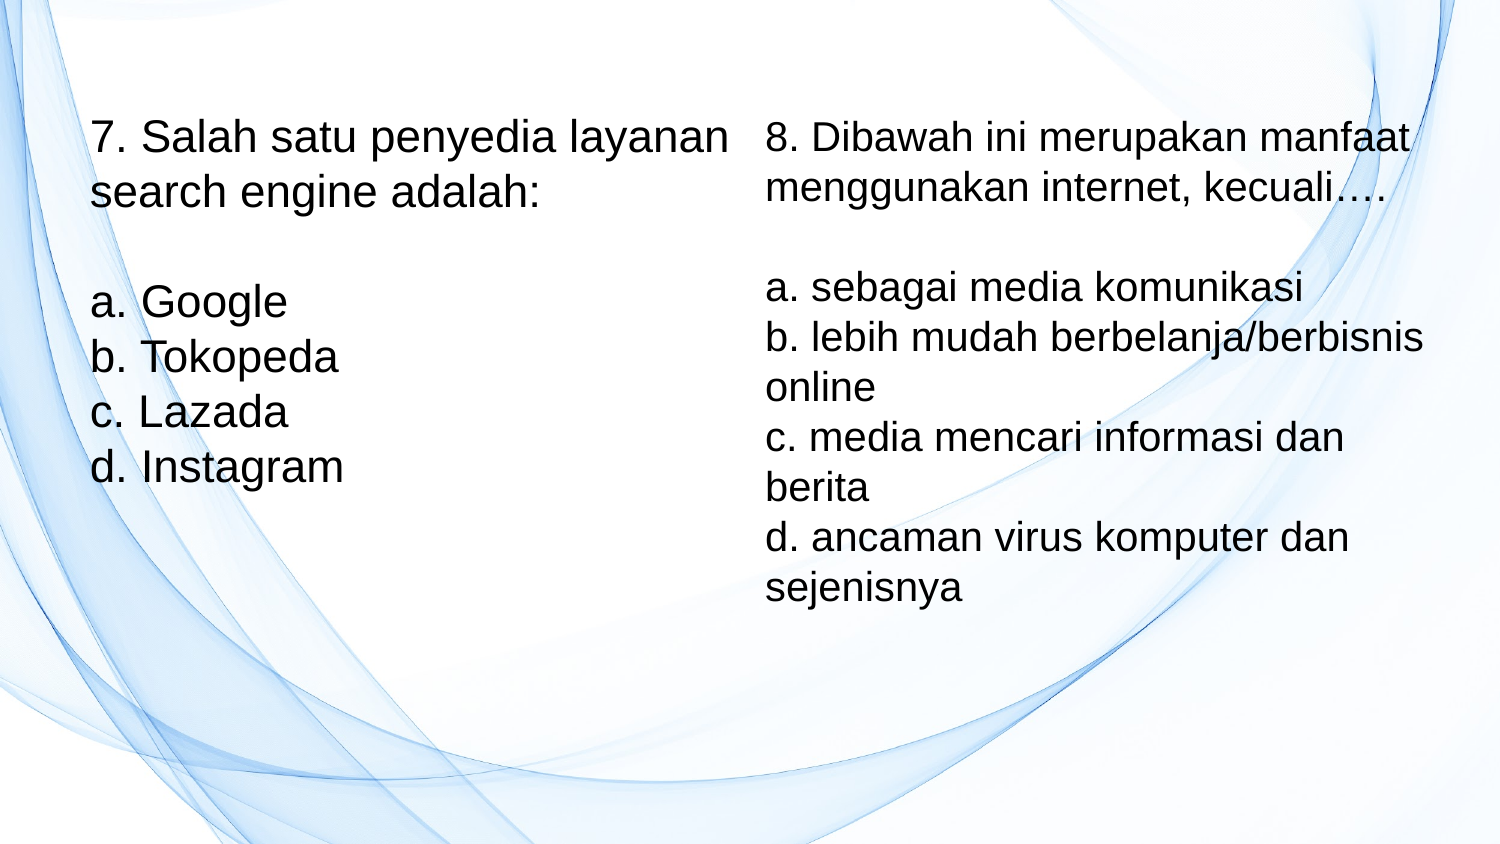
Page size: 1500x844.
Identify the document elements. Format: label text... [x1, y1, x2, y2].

text_box 8. Dibawah ini merupakan manfaat menggunakan internet, kecuali…. a. sebagai media komunikasi b. lebih mudah berbelanja/berbisnis online c. media mencari informasi dan berita d. ancaman virus komputer dan sejenisnya [749, 95, 1474, 788]
picture [0, 0, 1500, 844]
text_box 7. Salah satu penyedia layanan search engine adalah: a. Google b. Tokopeda c. Lazada d. Instagram [74, 91, 750, 785]
